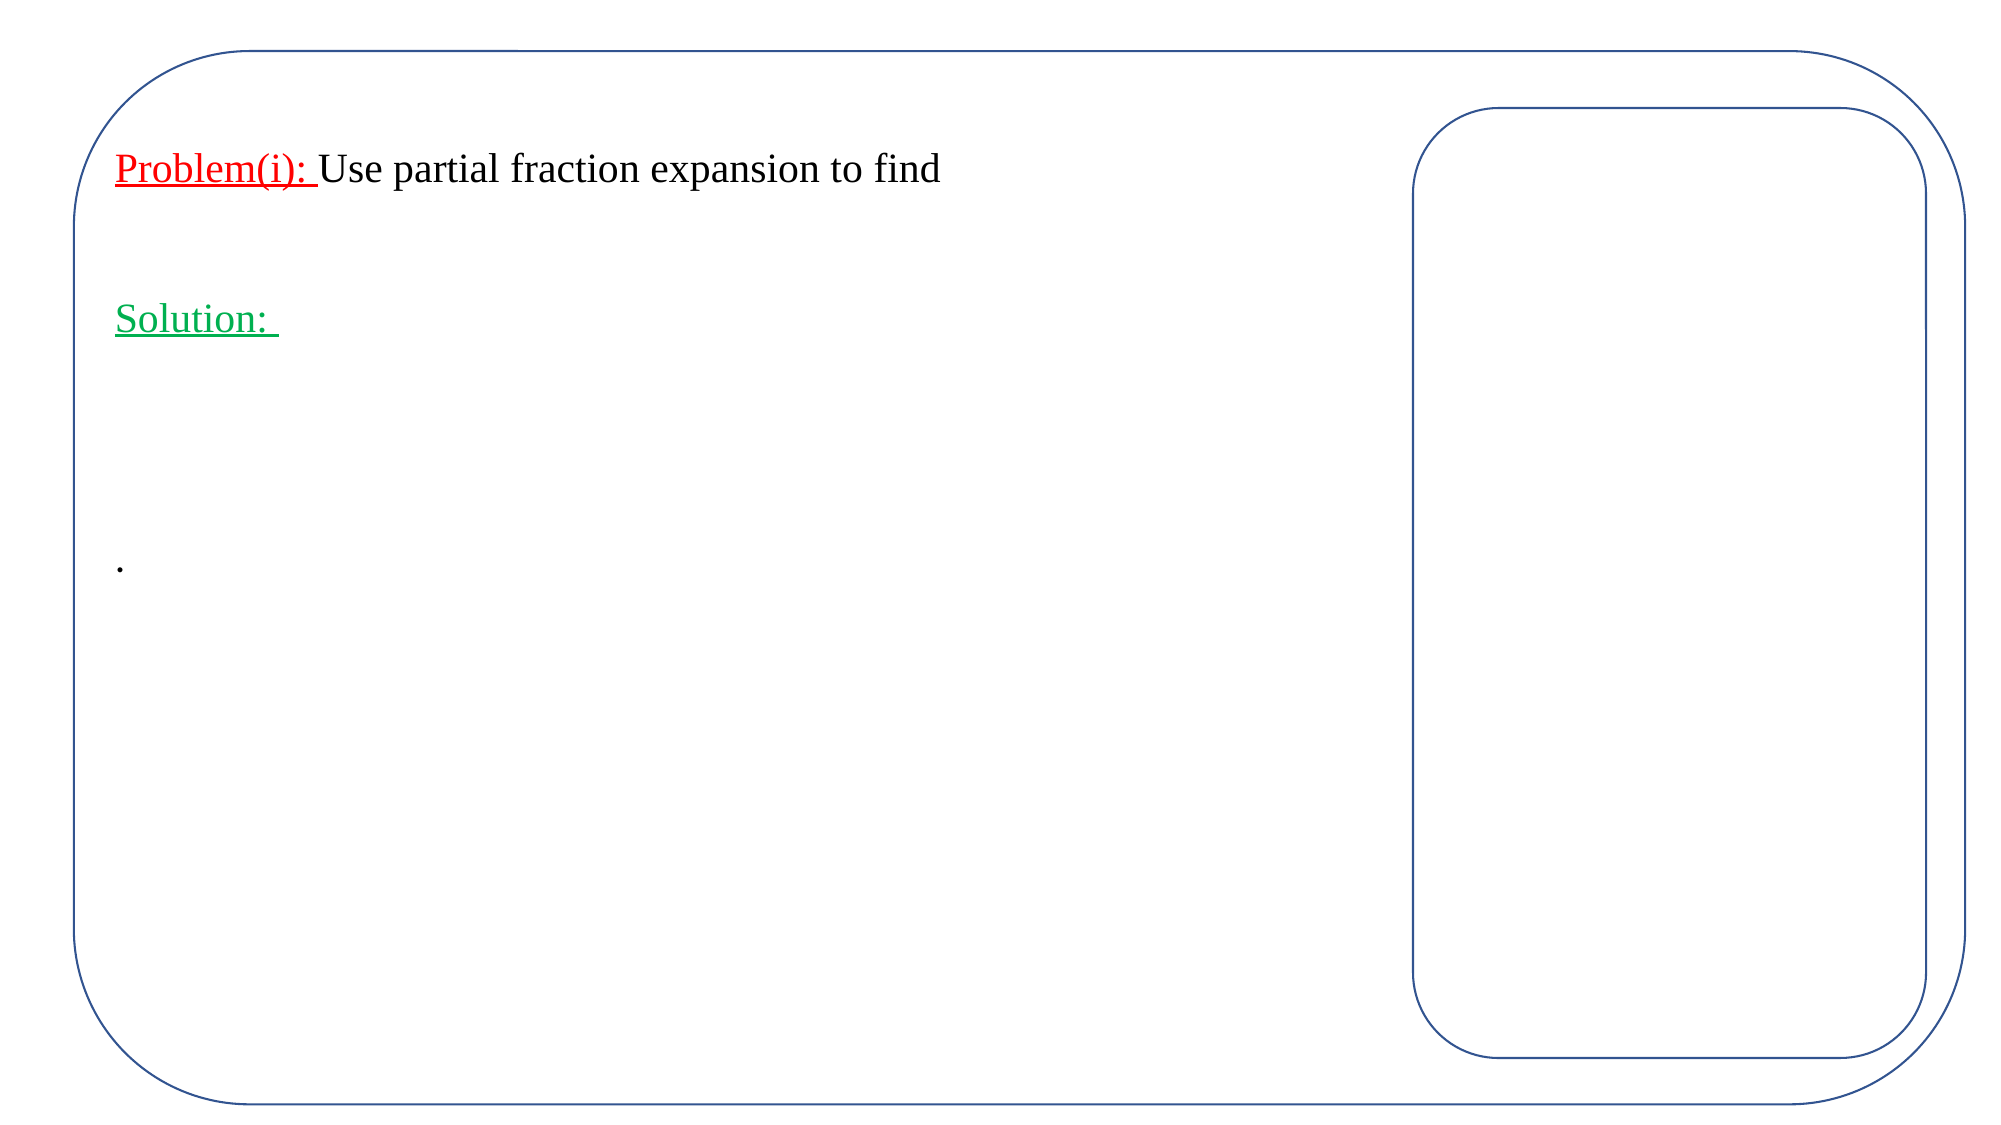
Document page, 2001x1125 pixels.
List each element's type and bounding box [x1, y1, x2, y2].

text_box [72, 49, 1967, 1106]
text_box [1411, 106, 1928, 1060]
